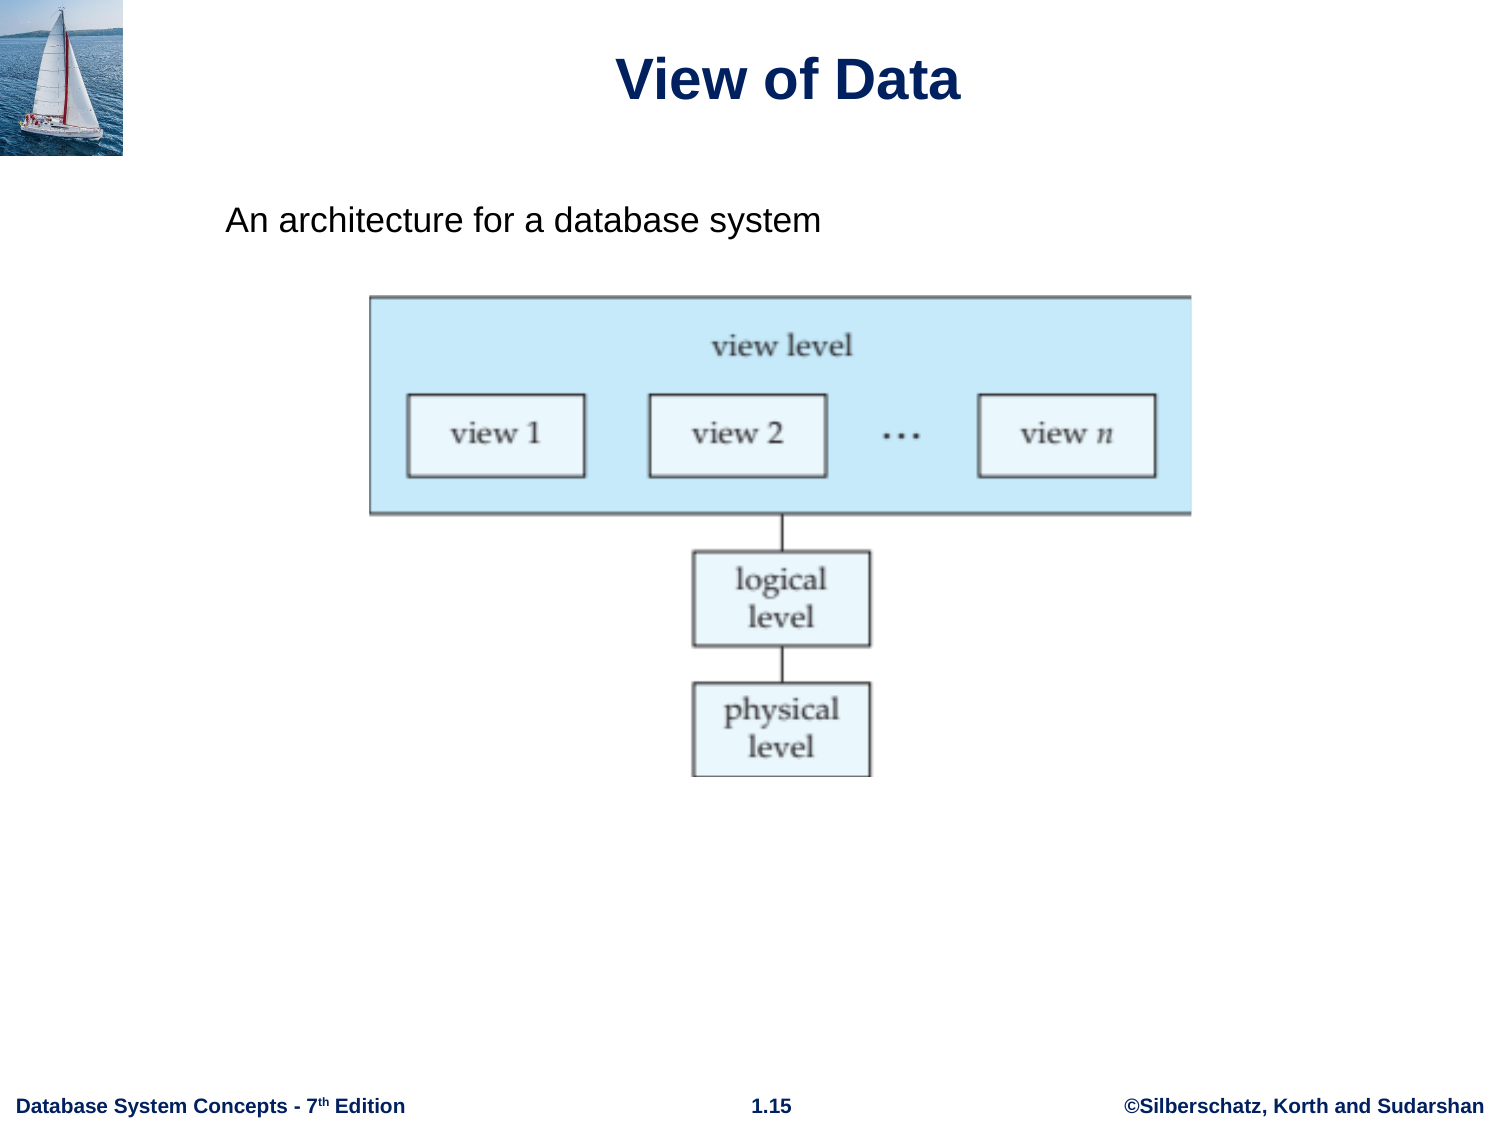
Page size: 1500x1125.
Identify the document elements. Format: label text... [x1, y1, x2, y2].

picture [369, 294, 1192, 777]
title View of Data [125, 18, 1452, 120]
text_box An architecture for a database system [155, 189, 902, 247]
picture [0, 0, 123, 156]
